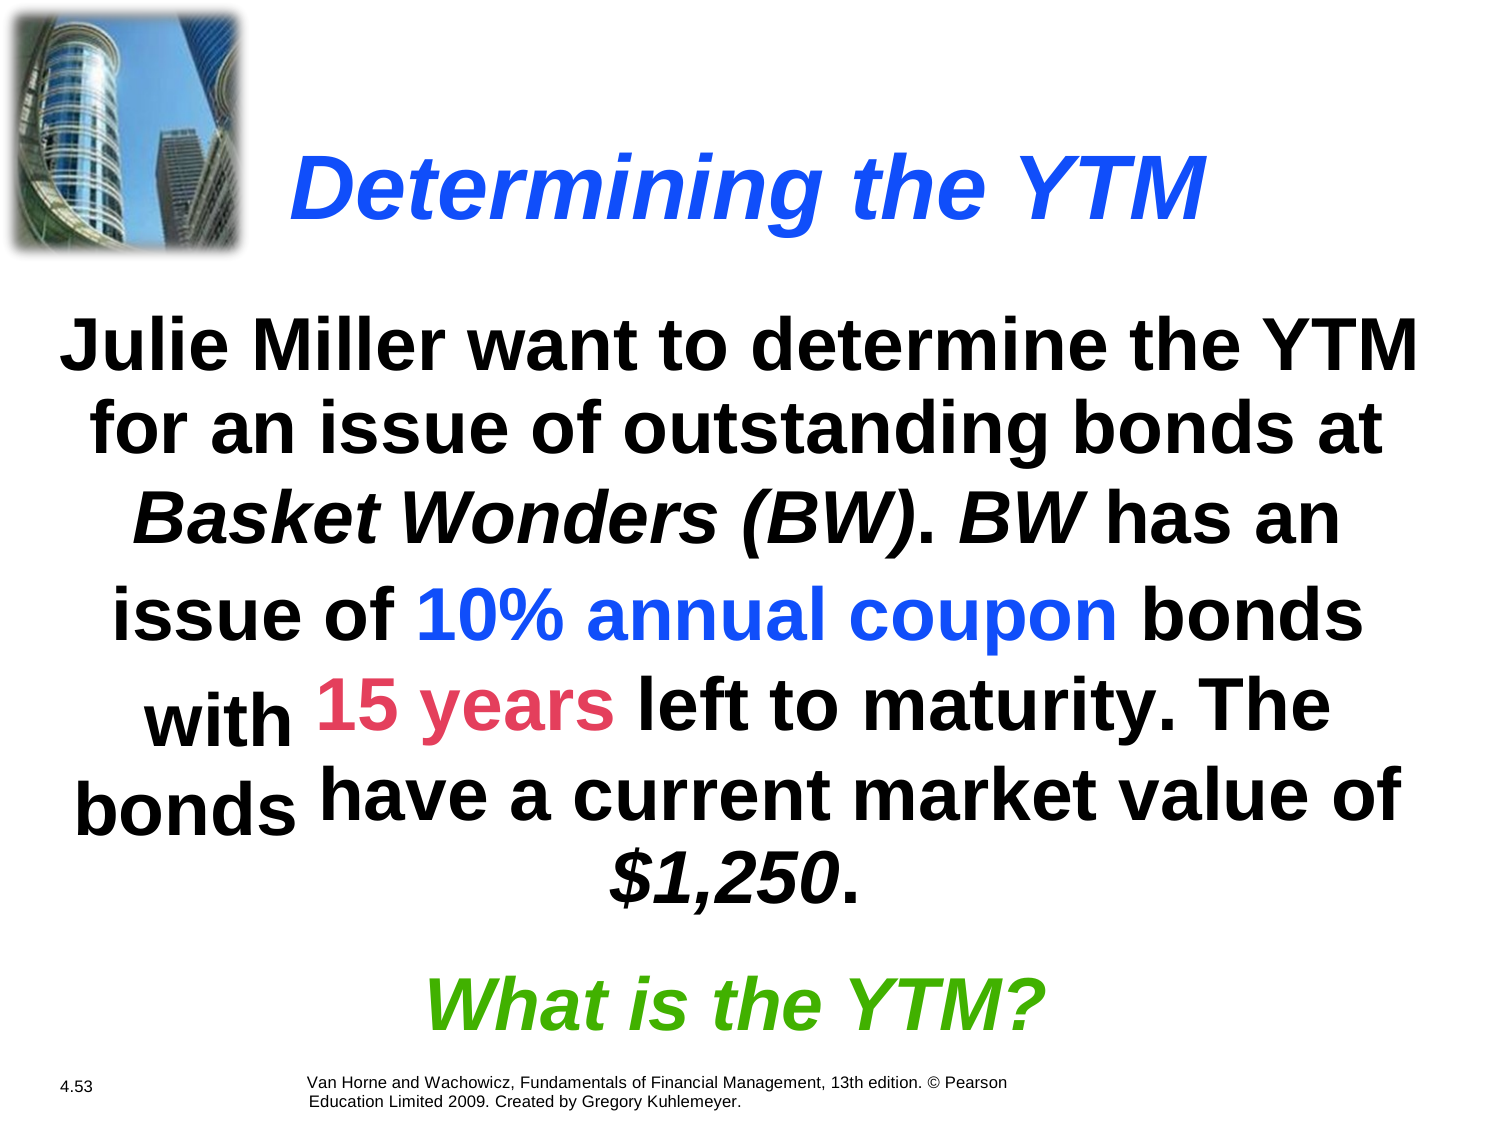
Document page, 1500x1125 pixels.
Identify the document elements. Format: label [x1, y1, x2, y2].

text_box [0, 0, 254, 266]
text_box [1010, 141, 1222, 238]
text_box [58, 1077, 98, 1098]
text_box [70, 576, 1443, 1100]
text_box [287, 141, 1003, 238]
text_box [54, 306, 1425, 567]
